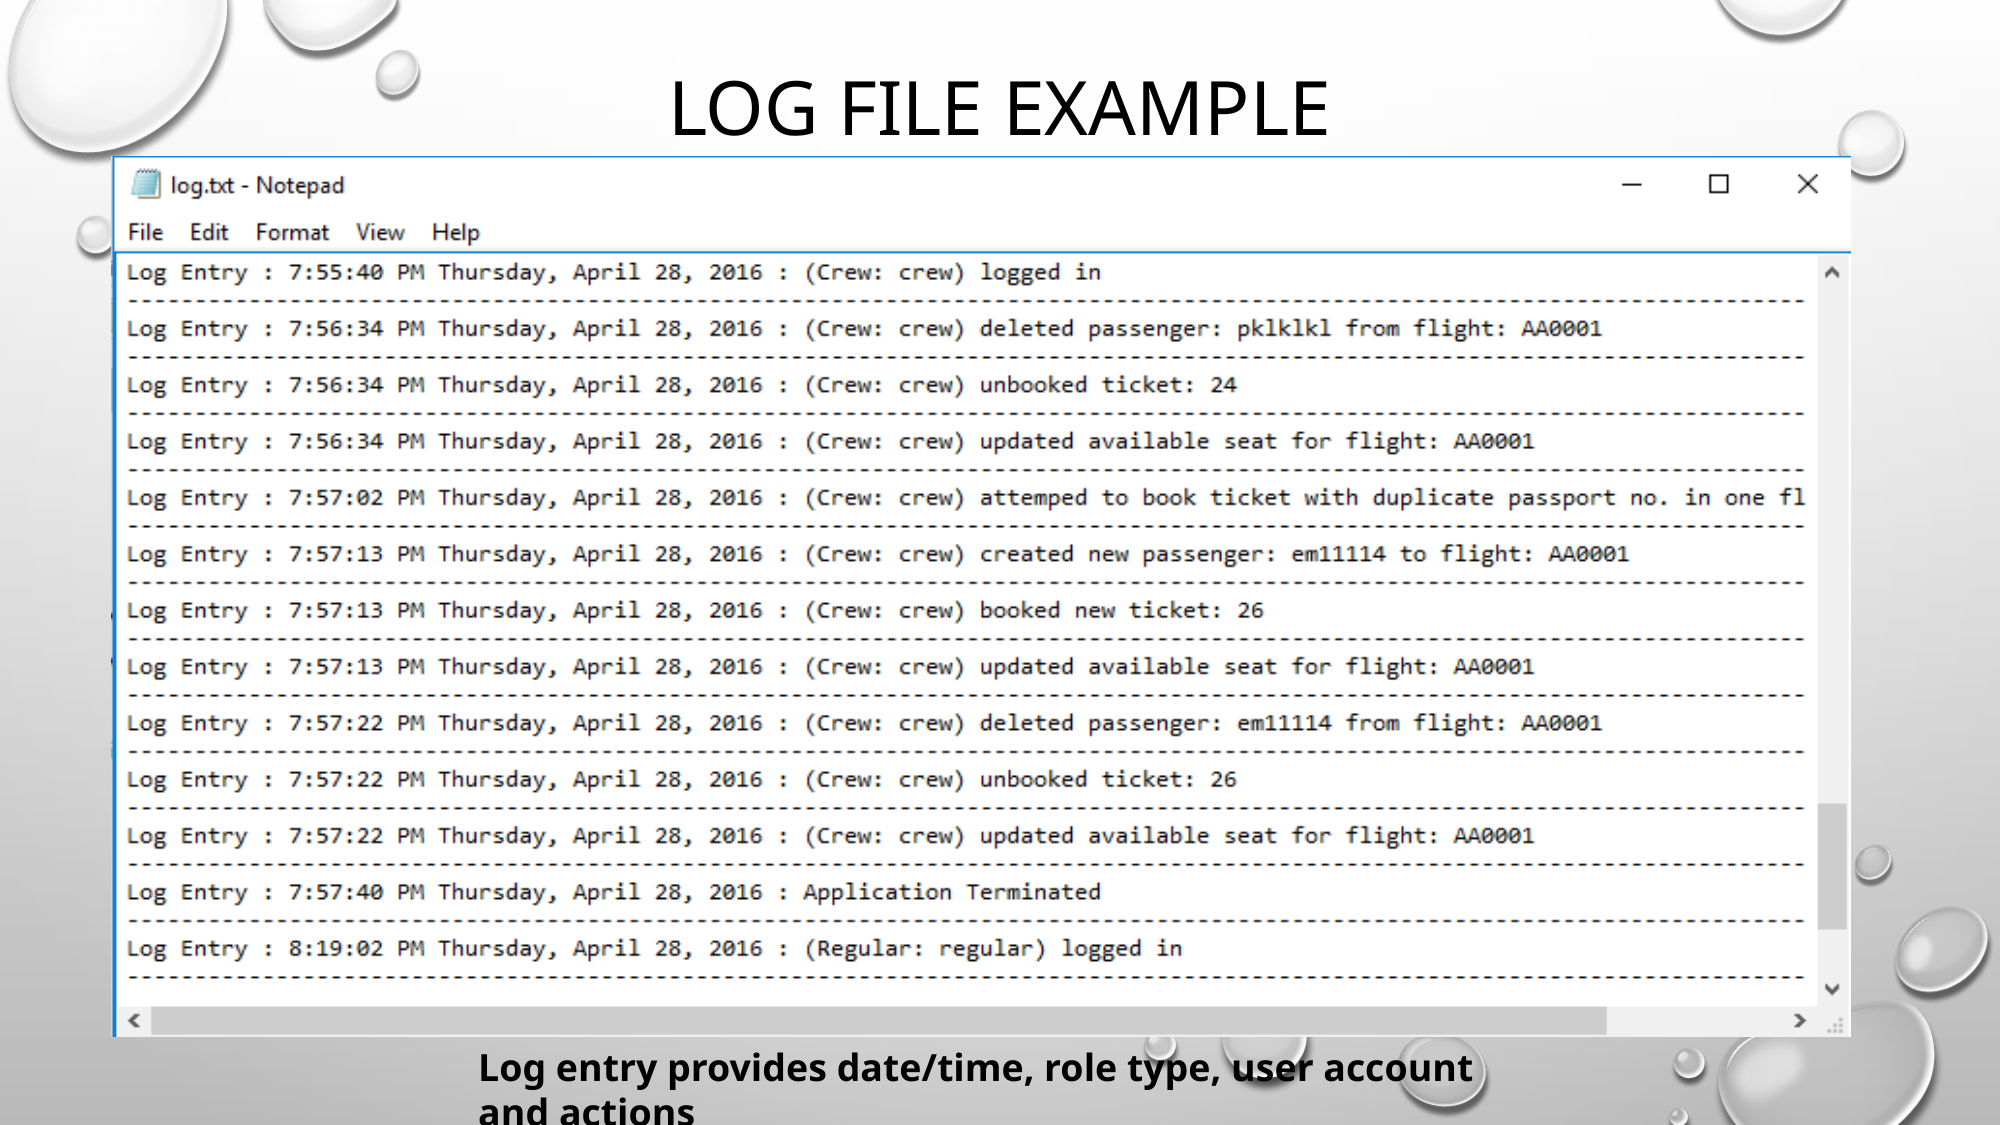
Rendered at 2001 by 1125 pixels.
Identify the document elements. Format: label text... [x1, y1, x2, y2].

title Log file example [149, 36, 1851, 155]
text_box Log entry provides date/time, role type, user account and actions [463, 1047, 1537, 1125]
picture [0, 0, 2000, 1125]
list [110, 155, 1851, 1038]
